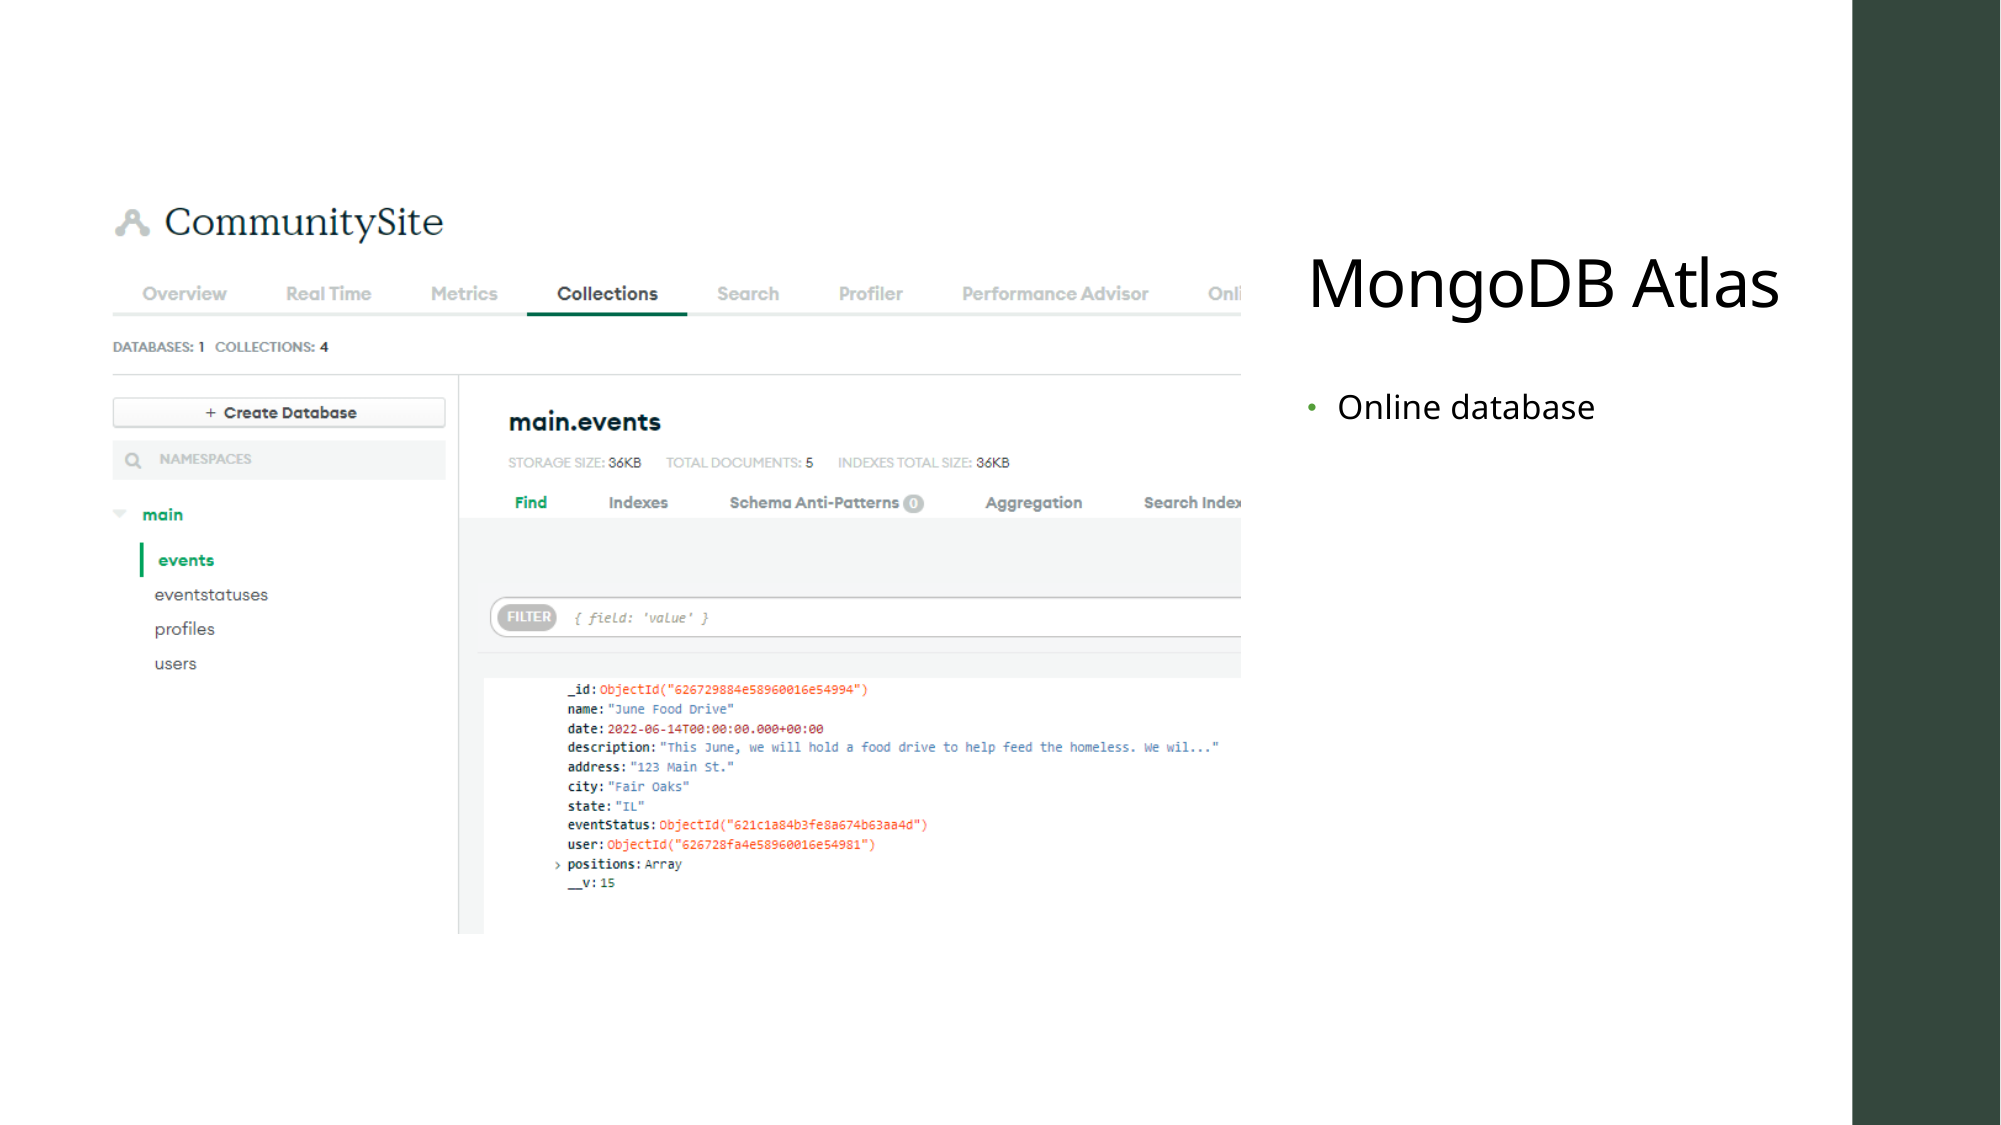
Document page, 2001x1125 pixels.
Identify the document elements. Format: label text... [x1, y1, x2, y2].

list Online database [1292, 381, 1797, 1014]
picture [103, 192, 1241, 935]
title MongoDB Atlas [1292, 104, 1797, 330]
